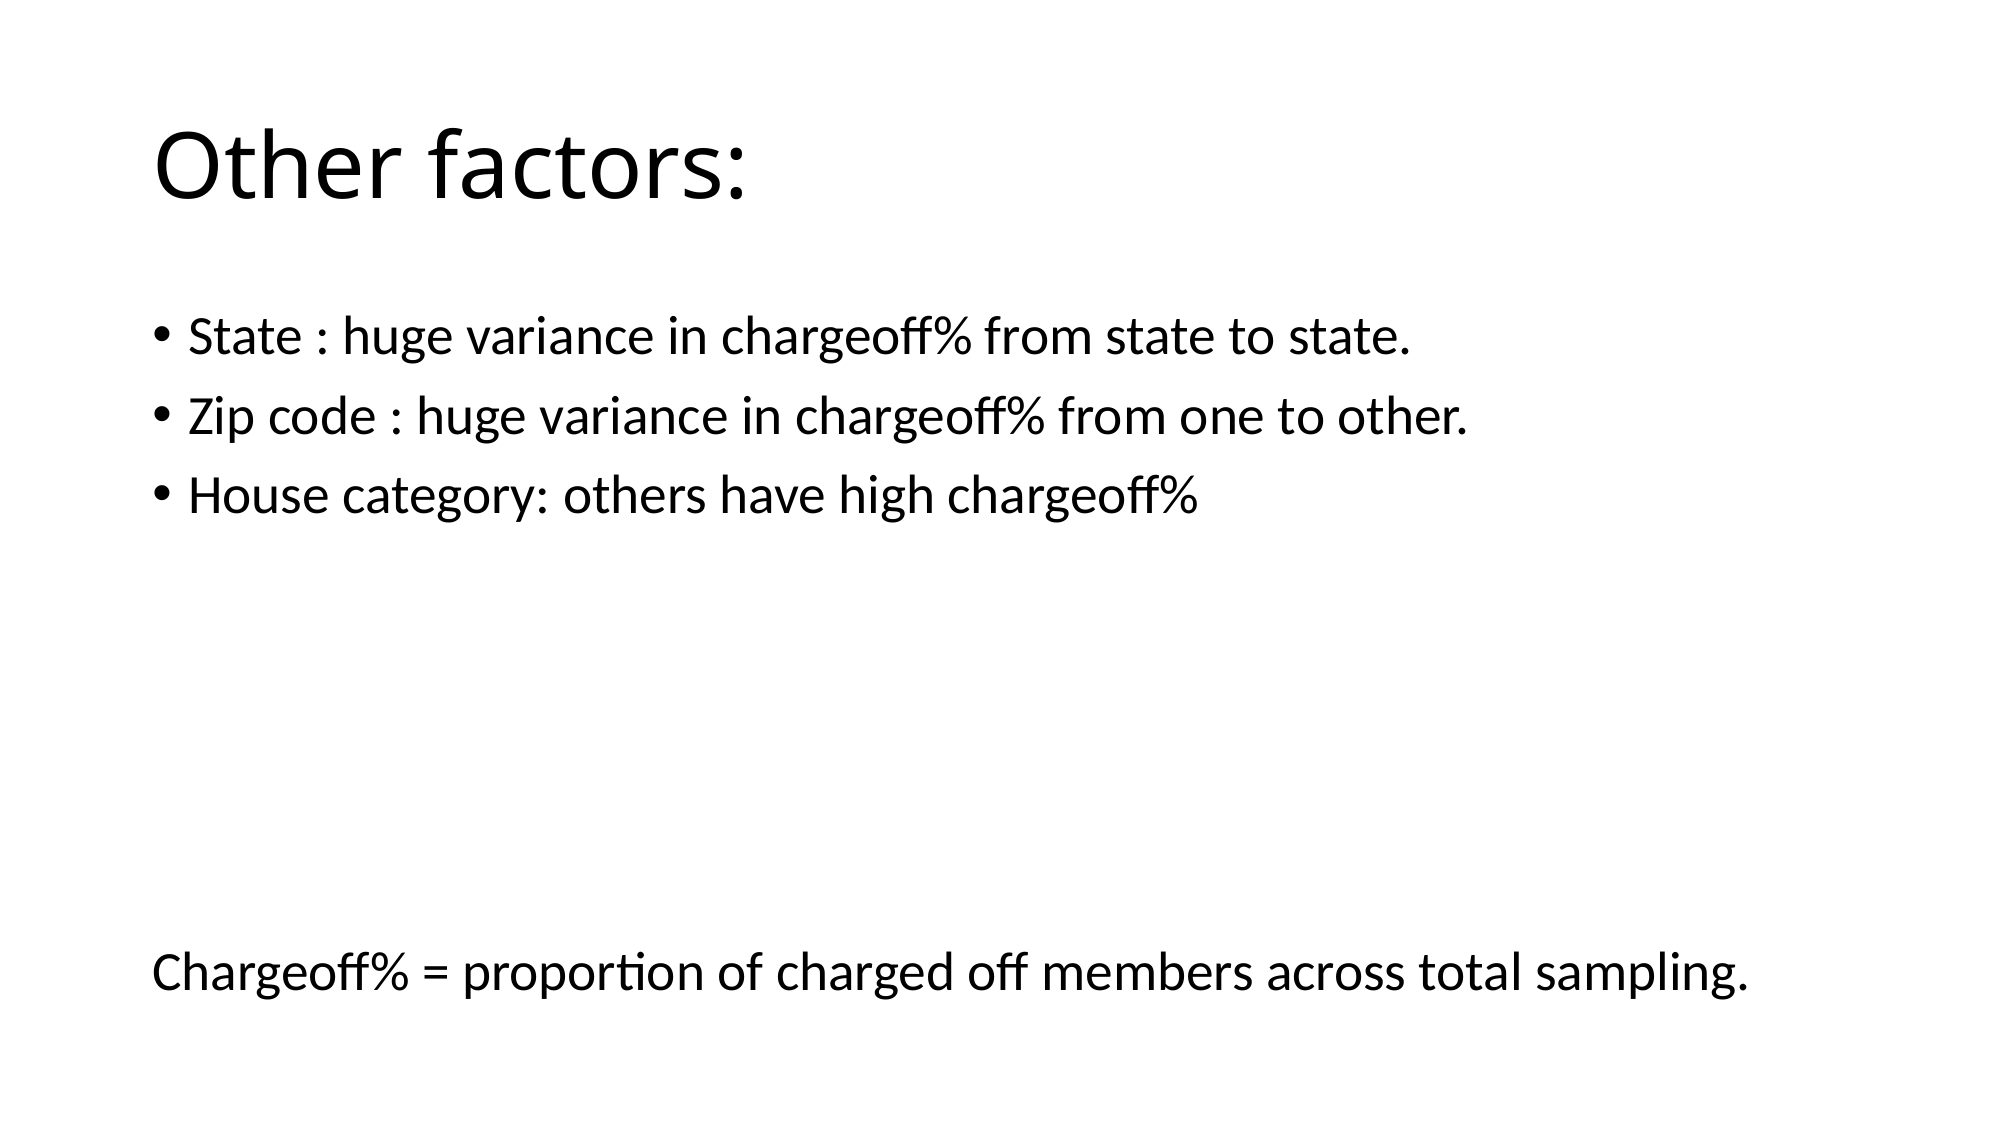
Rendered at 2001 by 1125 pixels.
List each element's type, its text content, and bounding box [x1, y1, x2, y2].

title Other factors: [137, 59, 1863, 278]
list State : huge variance in chargeoff% from state to state. Zip code : huge variance in chargeoff% from one to other. House category: others have high chargeoff% Chargeoff% = proportion of charged off members across total sampling. [137, 299, 1863, 1014]
